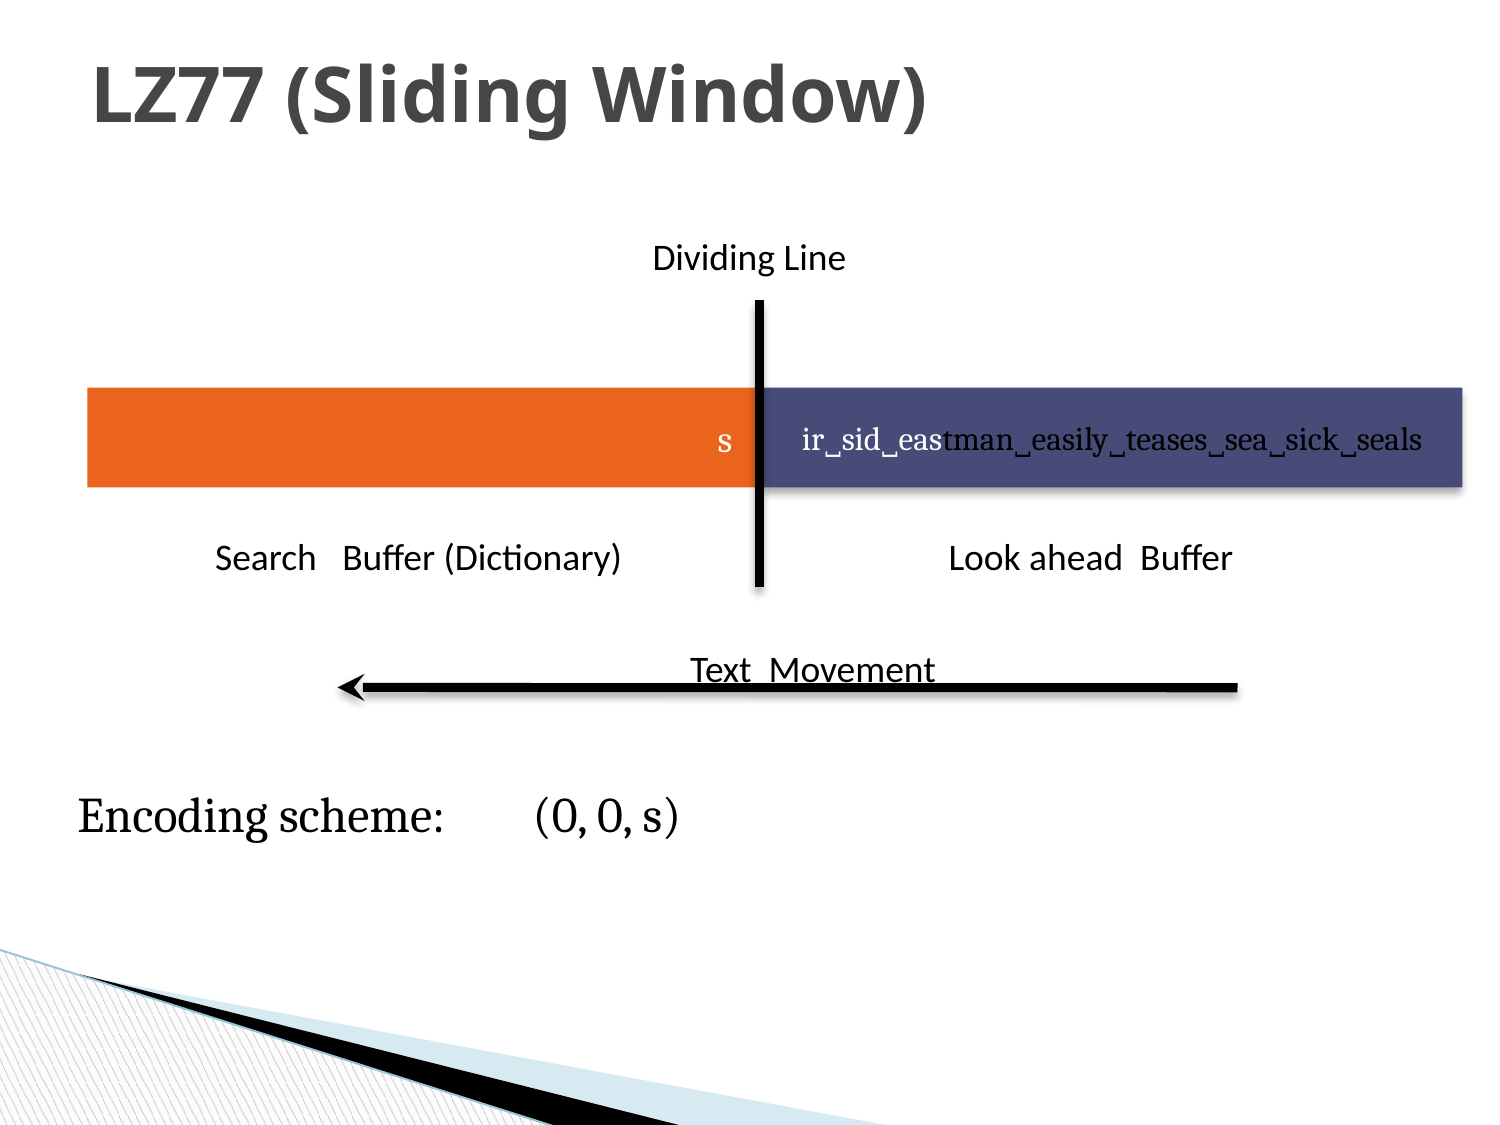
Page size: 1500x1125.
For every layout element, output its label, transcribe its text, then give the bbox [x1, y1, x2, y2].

text_box Search Buffer (Dictionary) [200, 525, 644, 586]
text_box Text Movement [674, 637, 955, 685]
text_box ir˽sid˽eastman˽easily˽teases˽sea˽sick˽seals [769, 387, 1463, 488]
text_box Look ahead Buffer [933, 525, 1262, 586]
title LZ77 (Sliding Window) [75, 45, 1425, 138]
text_box s [87, 387, 749, 488]
text_box Encoding scheme: (0, 0, s) [62, 774, 1425, 851]
text_box Dividing Line [637, 224, 865, 286]
